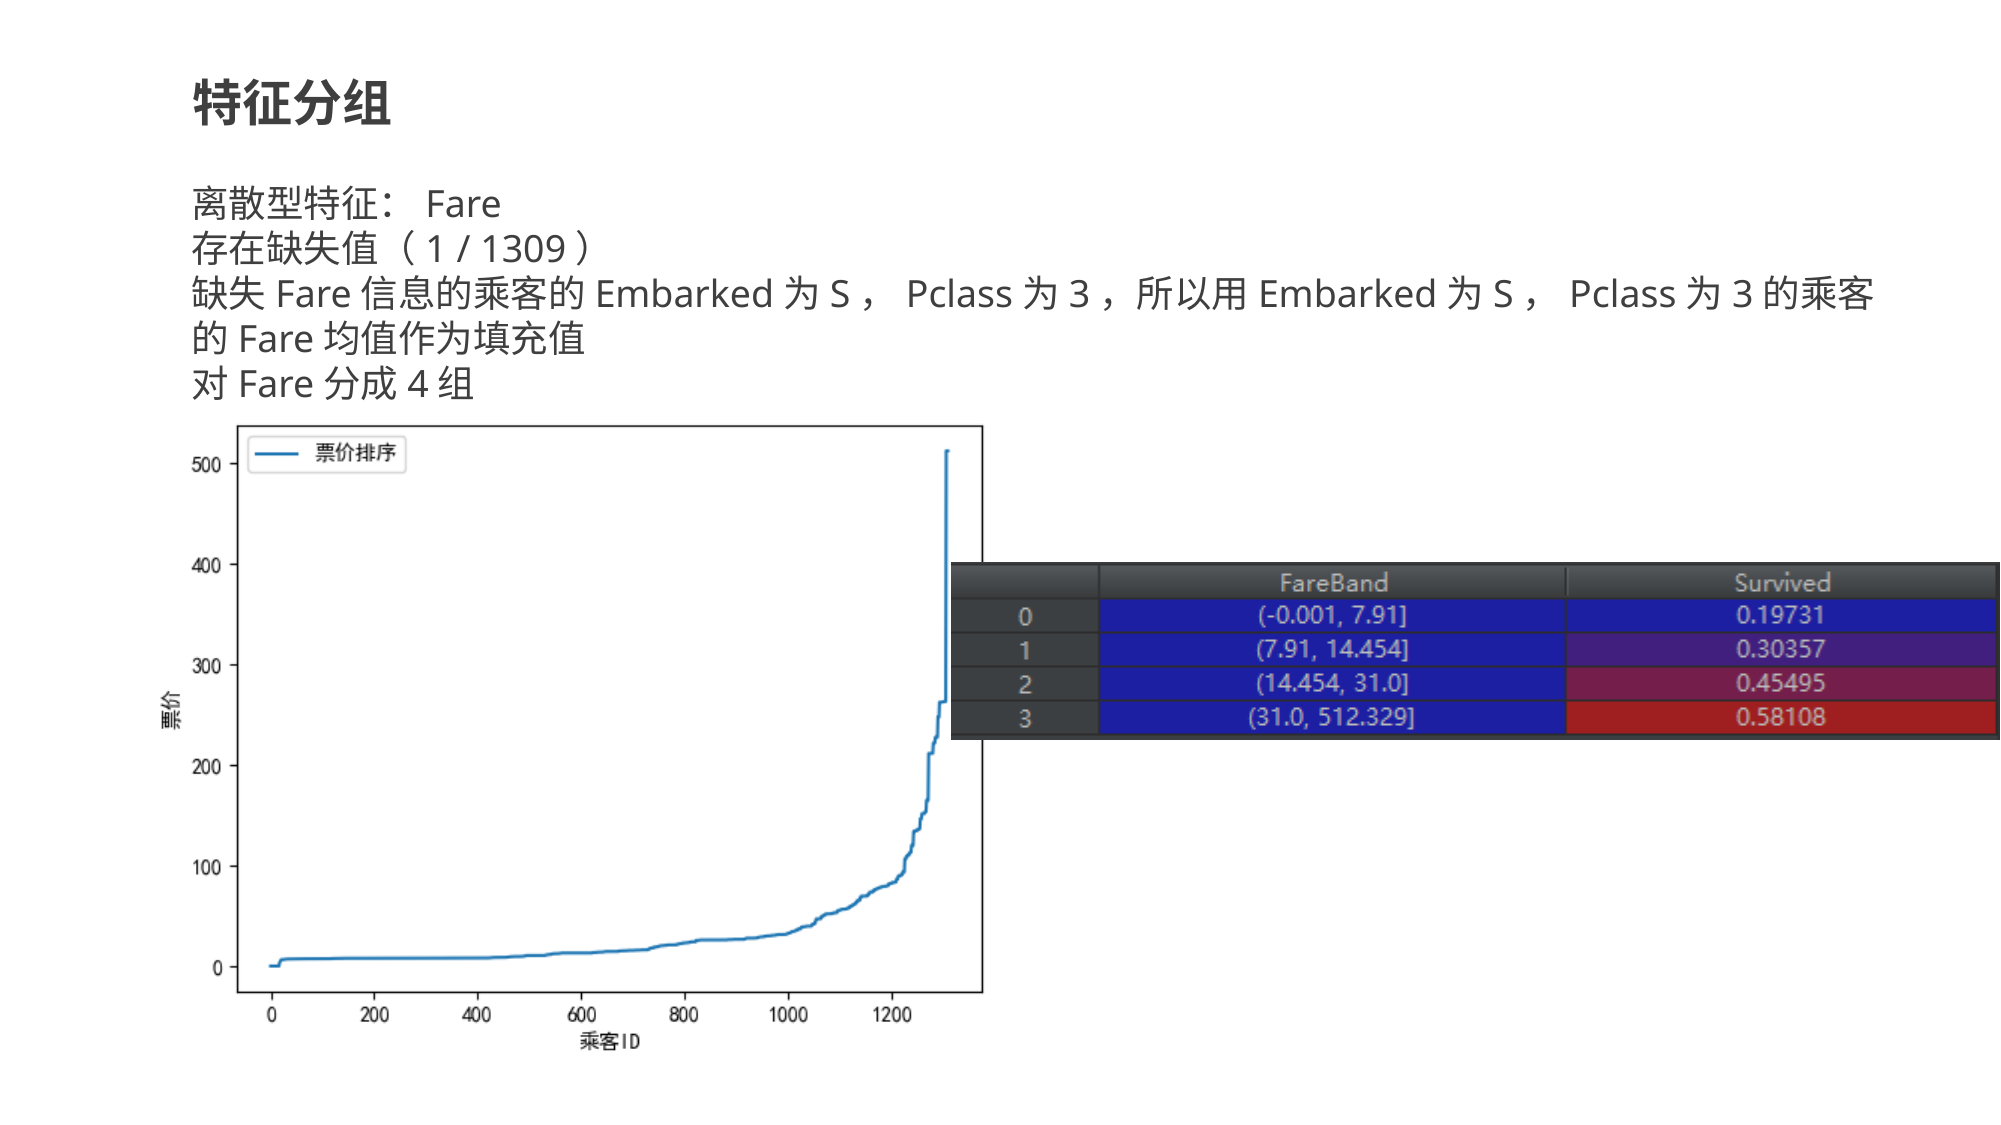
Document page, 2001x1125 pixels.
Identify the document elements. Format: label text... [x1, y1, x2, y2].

text_box 离散型特征：Fare 存在缺失值（1 / 1309） 缺失Fare信息的乘客的Embarked为S，Pclass为3，所以用Embarked为S，Pclass为3的乘客的Fare均值作为填充值 对Fare分成4组 [176, 172, 1912, 413]
text_box 特征分组 [177, 64, 408, 140]
picture [145, 416, 2000, 1061]
